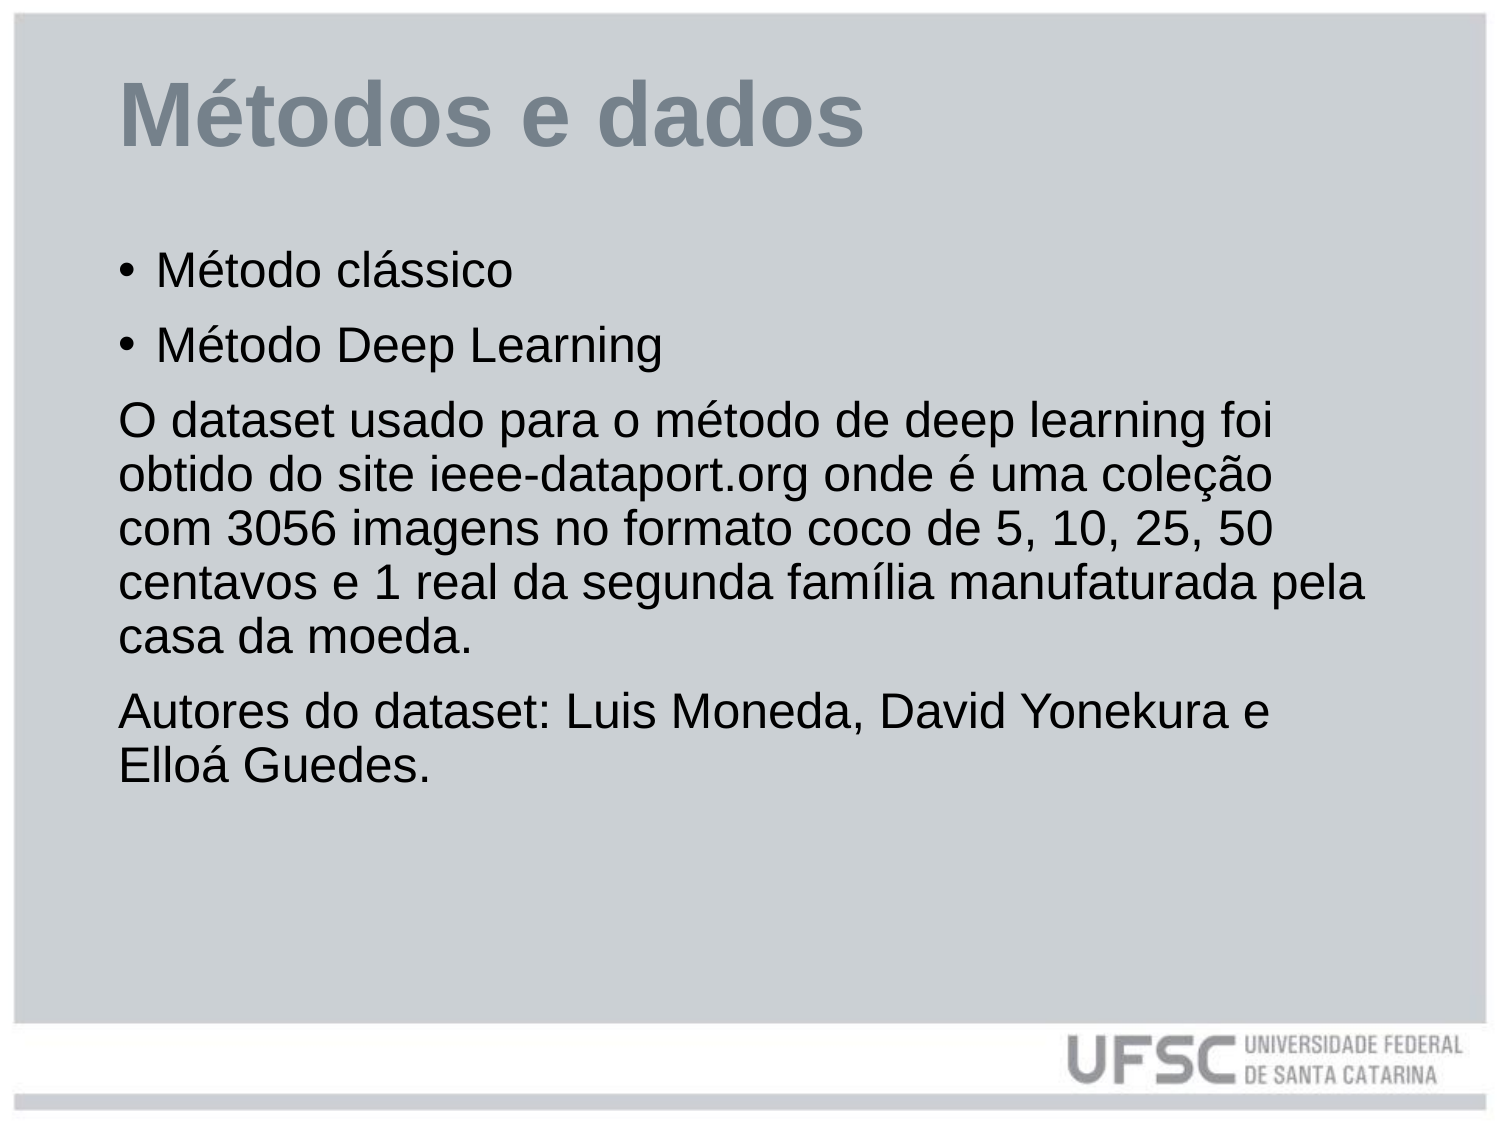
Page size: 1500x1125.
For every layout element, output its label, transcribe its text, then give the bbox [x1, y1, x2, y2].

picture [0, 0, 1500, 1125]
title Métodos e dados [103, 59, 1397, 237]
list Método clássico Método Deep Learning O dataset usado para o método de deep learning foi obtido do site ieee-dataport.org onde é uma coleção com 3056 imagens no formato coco de 5, 10, 25, 50 centavos e 1 real da segunda família manufaturada pela casa da moeda. Autores do dataset: Luis Moneda, David Yonekura e Elloá Guedes. [103, 237, 1397, 952]
